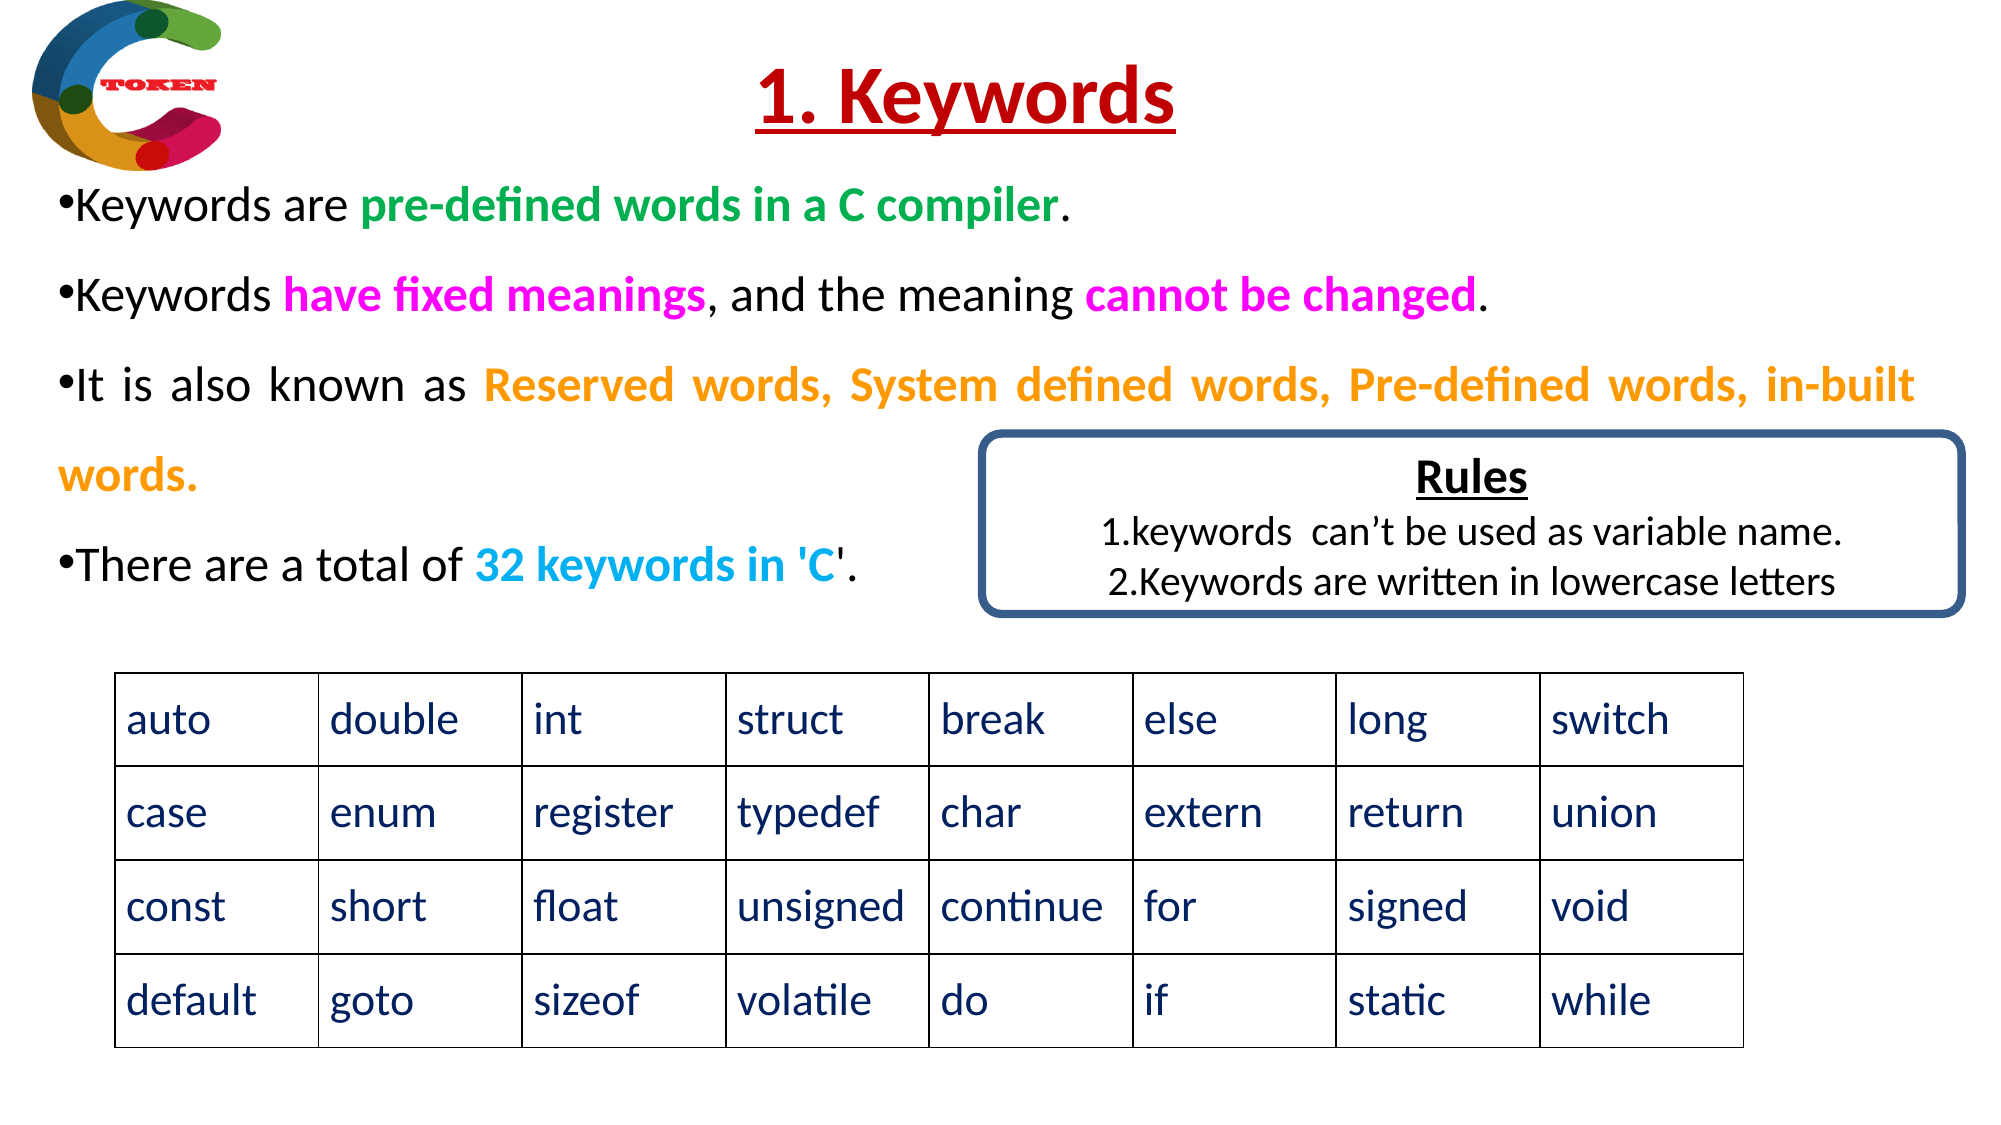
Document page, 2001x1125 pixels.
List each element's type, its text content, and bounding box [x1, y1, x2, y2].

table_cell const [116, 861, 318, 953]
text_box Rules keywords can’t be used as variable name. Keywords are written in lowercase letters [982, 433, 1962, 614]
table_header break [930, 674, 1132, 765]
table_cell for [1134, 861, 1335, 953]
table_cell continue [930, 861, 1132, 953]
table_header double [319, 674, 521, 765]
table_cell enum [319, 767, 521, 859]
table_cell volatile [727, 955, 928, 1047]
table_cell unsigned [727, 861, 928, 953]
table_header long [1337, 674, 1539, 765]
table_cell static [1337, 955, 1539, 1047]
table_cell goto [319, 955, 521, 1047]
table_cell return [1337, 767, 1539, 859]
table_cell extern [1134, 767, 1335, 859]
picture [32, 0, 221, 172]
table_header else [1134, 674, 1335, 765]
title 1. Keywords [224, 30, 1866, 150]
table_cell while [1541, 955, 1743, 1047]
table_cell case [116, 767, 318, 859]
table_header int [523, 674, 725, 765]
table_cell void [1541, 861, 1743, 953]
table_header struct [727, 674, 928, 765]
table_cell short [319, 861, 521, 953]
table_cell do [930, 955, 1132, 1047]
table_cell register [523, 767, 725, 859]
table_cell typedef [727, 767, 928, 859]
table_cell default [116, 955, 318, 1047]
table_cell signed [1337, 861, 1539, 953]
table_cell sizeof [523, 955, 725, 1047]
text_box Keywords are pre-defined words in a C compiler. Keywords have fixed meanings, and the meaning cannot be changed. It is also known as Reserved words, System defined words, Pre-defined words, in-built words. There are a total of 32 keywords in 'C'. [42, 133, 1932, 689]
table_cell if [1134, 955, 1335, 1047]
table_cell char [930, 767, 1132, 859]
table_header switch [1541, 674, 1743, 765]
table_cell float [523, 861, 725, 953]
table_cell union [1541, 767, 1743, 859]
table_header auto [116, 674, 318, 765]
